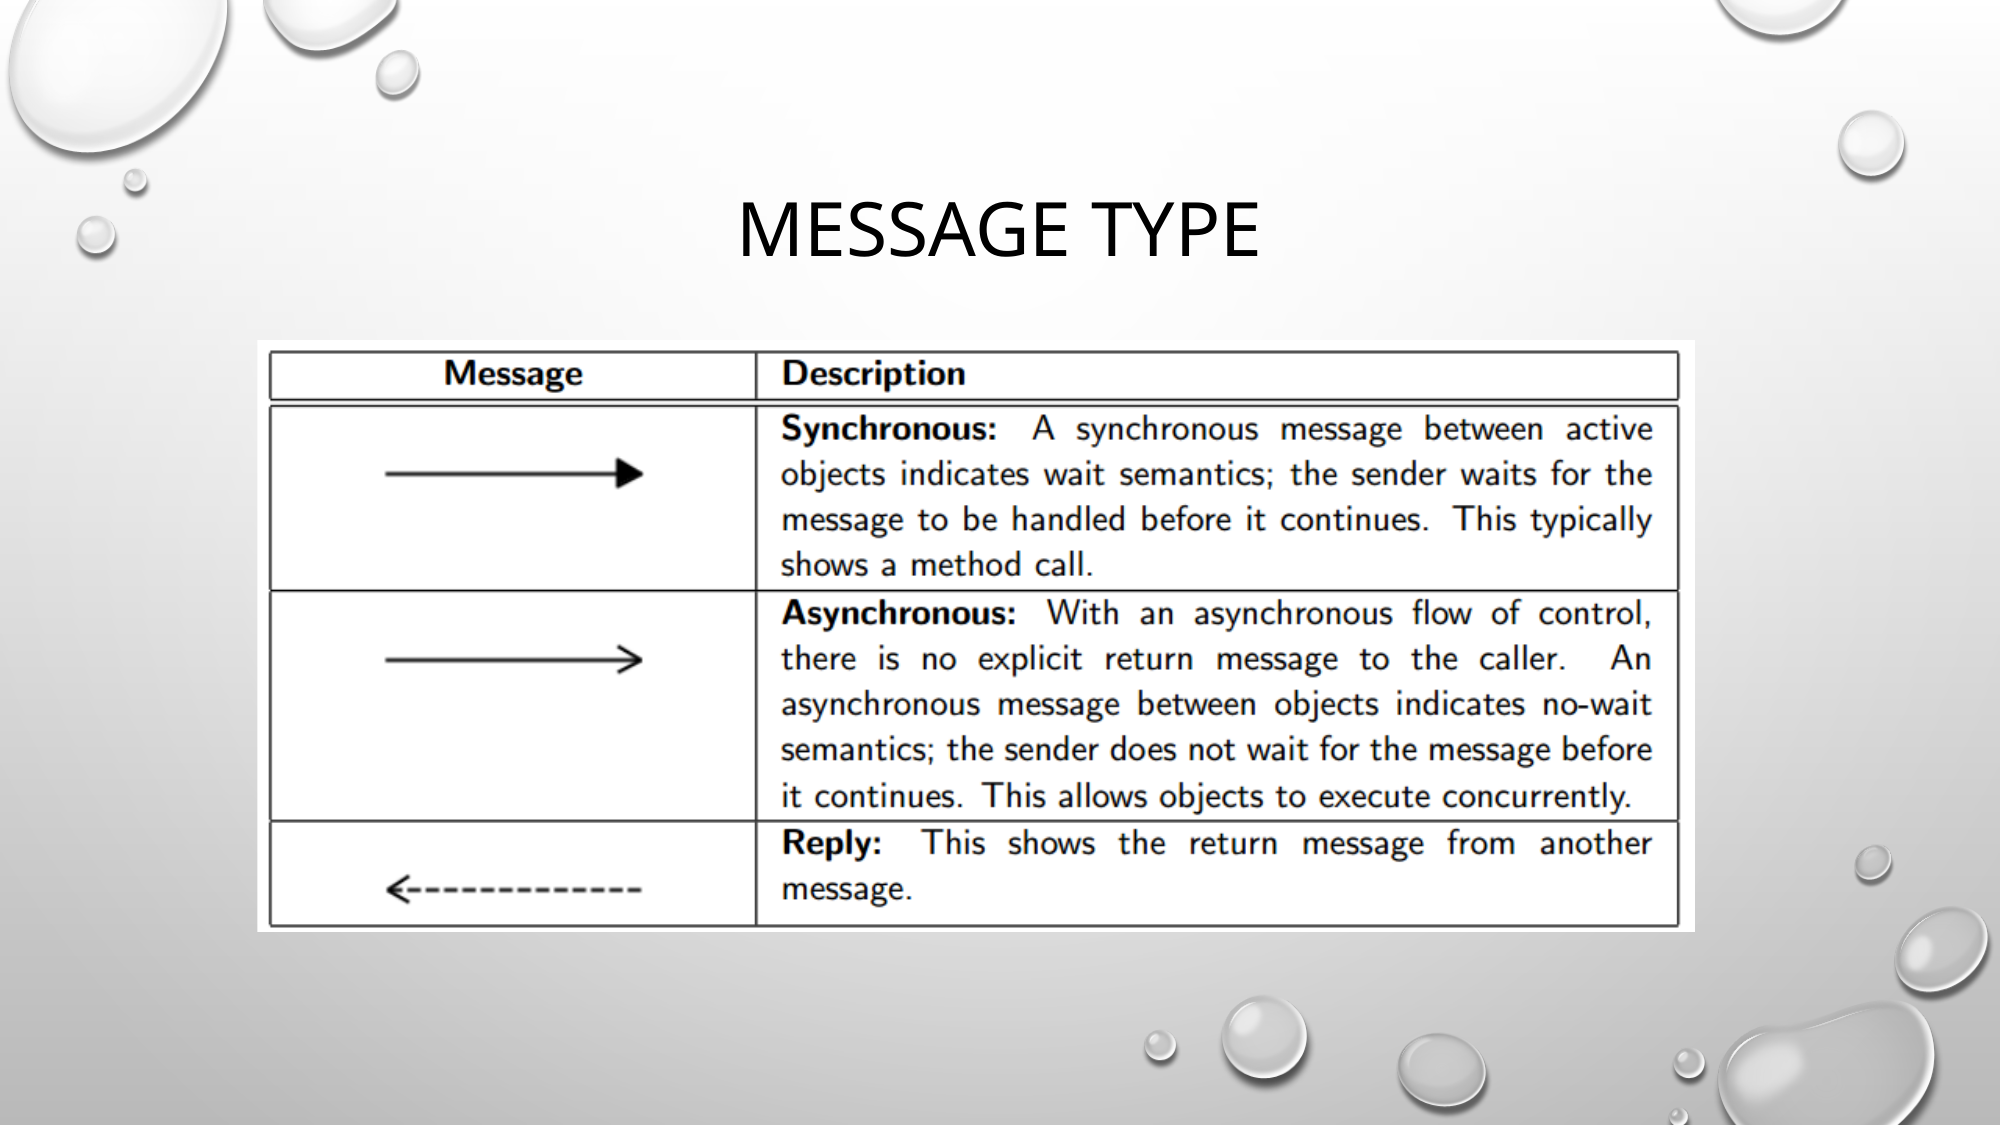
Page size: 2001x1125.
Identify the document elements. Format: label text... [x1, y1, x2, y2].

picture [0, 0, 2000, 1125]
title Message TYPE [149, 101, 1851, 364]
